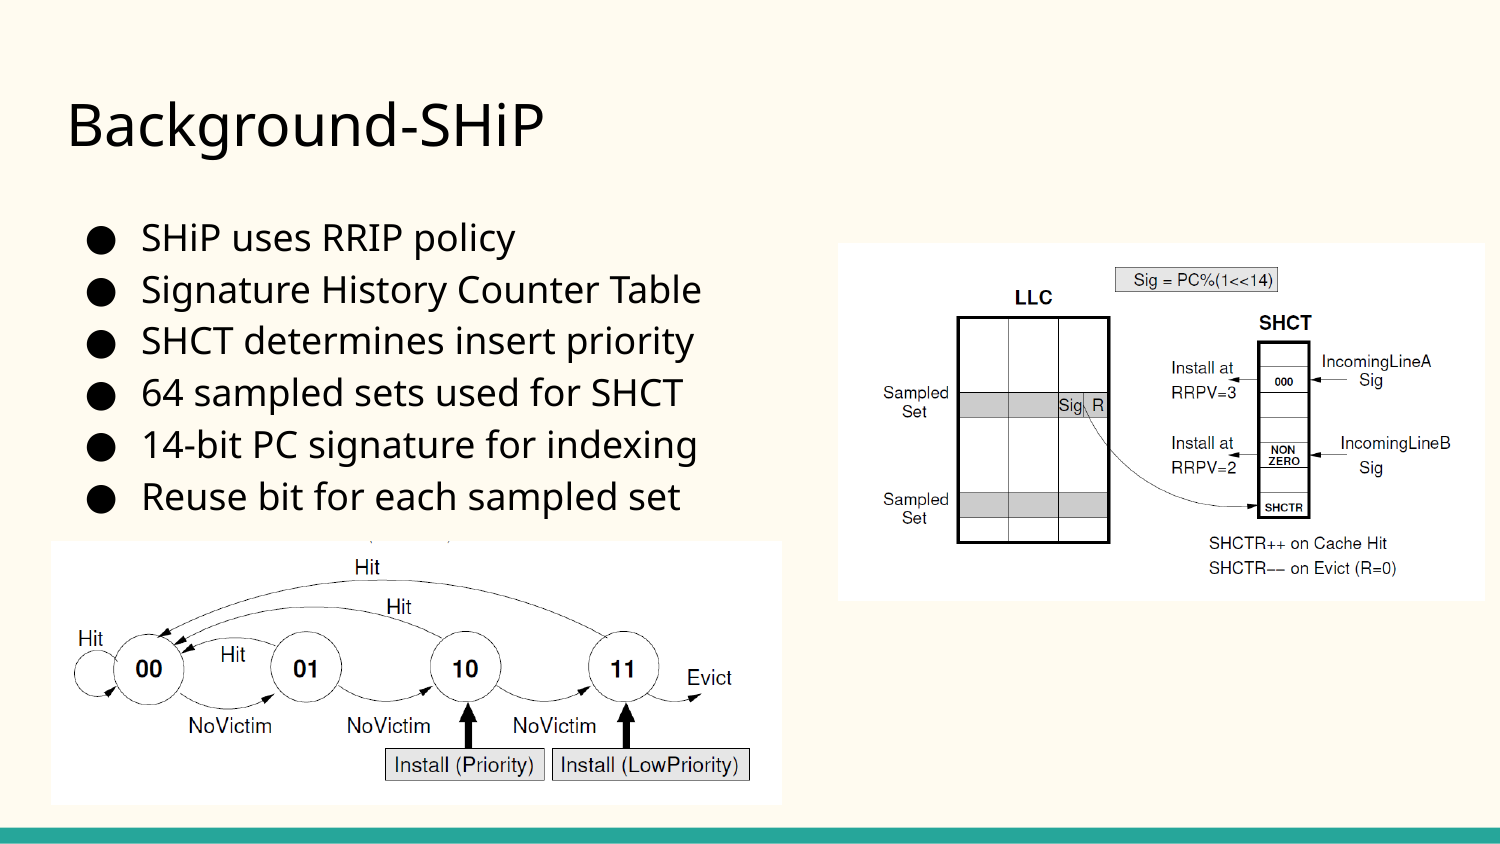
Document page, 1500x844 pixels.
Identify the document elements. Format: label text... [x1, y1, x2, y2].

picture [50, 541, 782, 805]
title Background-SHiP [51, 72, 1449, 174]
picture [838, 242, 1485, 601]
list SHiP uses RRIP policy Signature History Counter Table SHCT determines insert priority 64 sampled sets used for SHCT 14-bit PC signature for indexing Reuse bit for each sampled set [51, 192, 1449, 750]
